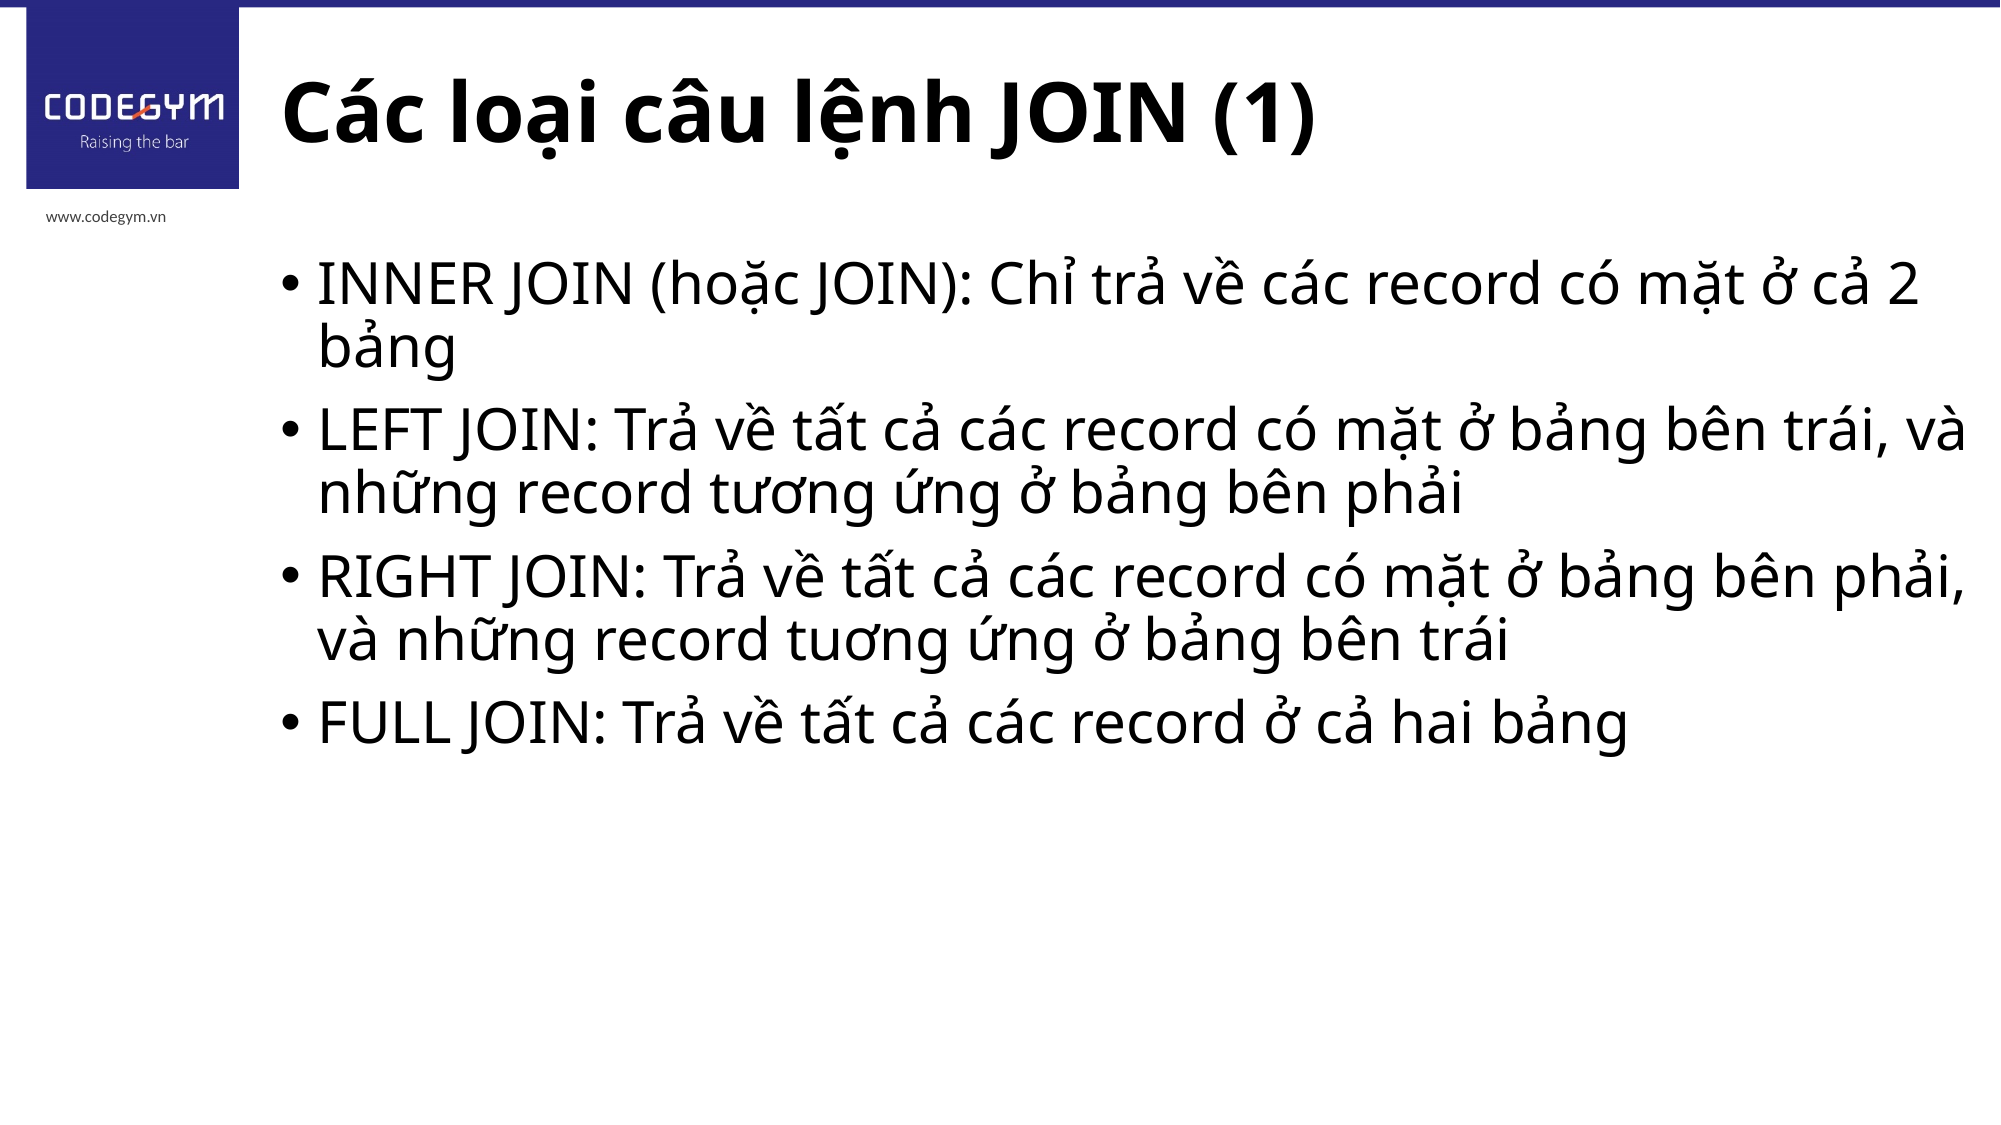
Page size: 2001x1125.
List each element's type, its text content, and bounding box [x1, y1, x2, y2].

title Các loại câu lệnh JOIN (1) [265, 6, 1991, 225]
list INNER JOIN (hoặc JOIN): Chỉ trả về các record có mặt ở cả 2 bảng LEFT JOIN: Trả về tất cả các record có mặt ở bảng bên trái, và những record tương ứng ở bảng bên phải RIGHT JOIN: Trả về tất cả các record có mặt ở bảng bên phải, và những record tuơng ứng ở bảng bên trái FULL JOIN: Trả về tất cả các record ở cả hai bảng [265, 246, 1991, 961]
picture [26, 8, 239, 189]
